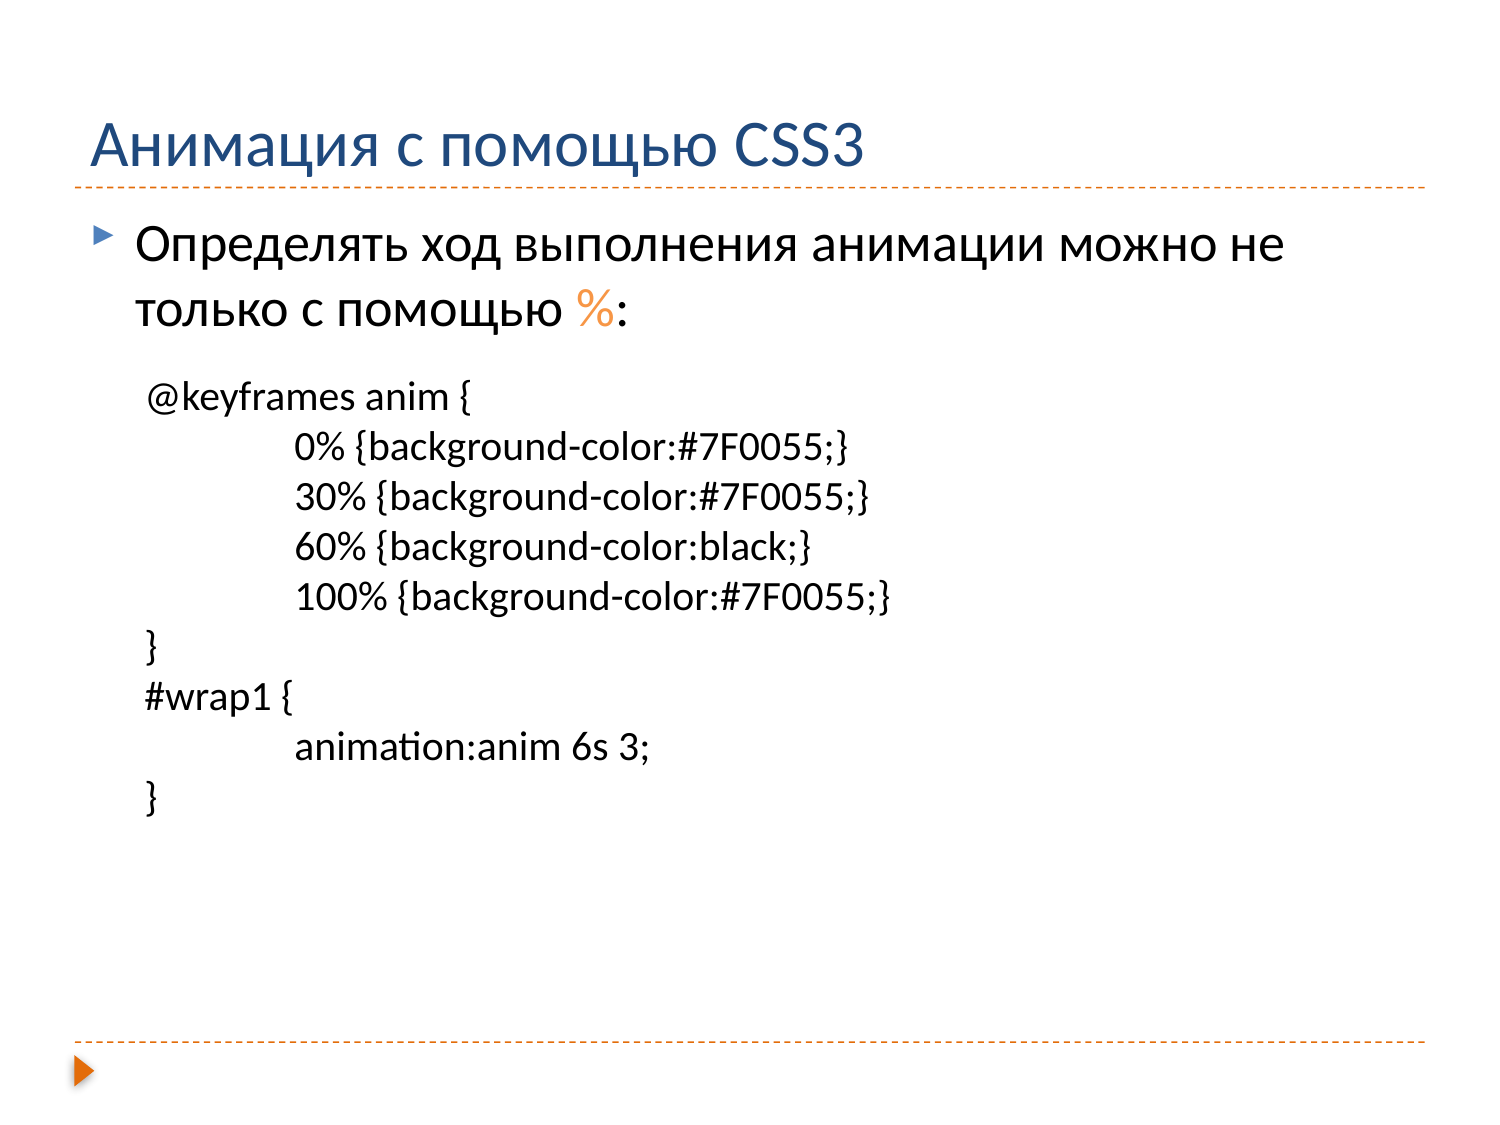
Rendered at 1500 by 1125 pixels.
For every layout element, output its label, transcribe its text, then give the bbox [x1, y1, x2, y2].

list Определять ход выполнения анимации можно не только с помощью %: [74, 199, 1426, 1011]
text_box @keyframes anim { 0% {background-color:#7F0055;} 30% {background-color:#7F0055;} 60% {background-color:black;} 100% {background-color:#7F0055;} } #wrap1 { animation:anim 6s 3; } [129, 361, 1471, 827]
title Анимация с помощью CSS3 [74, 24, 1426, 188]
